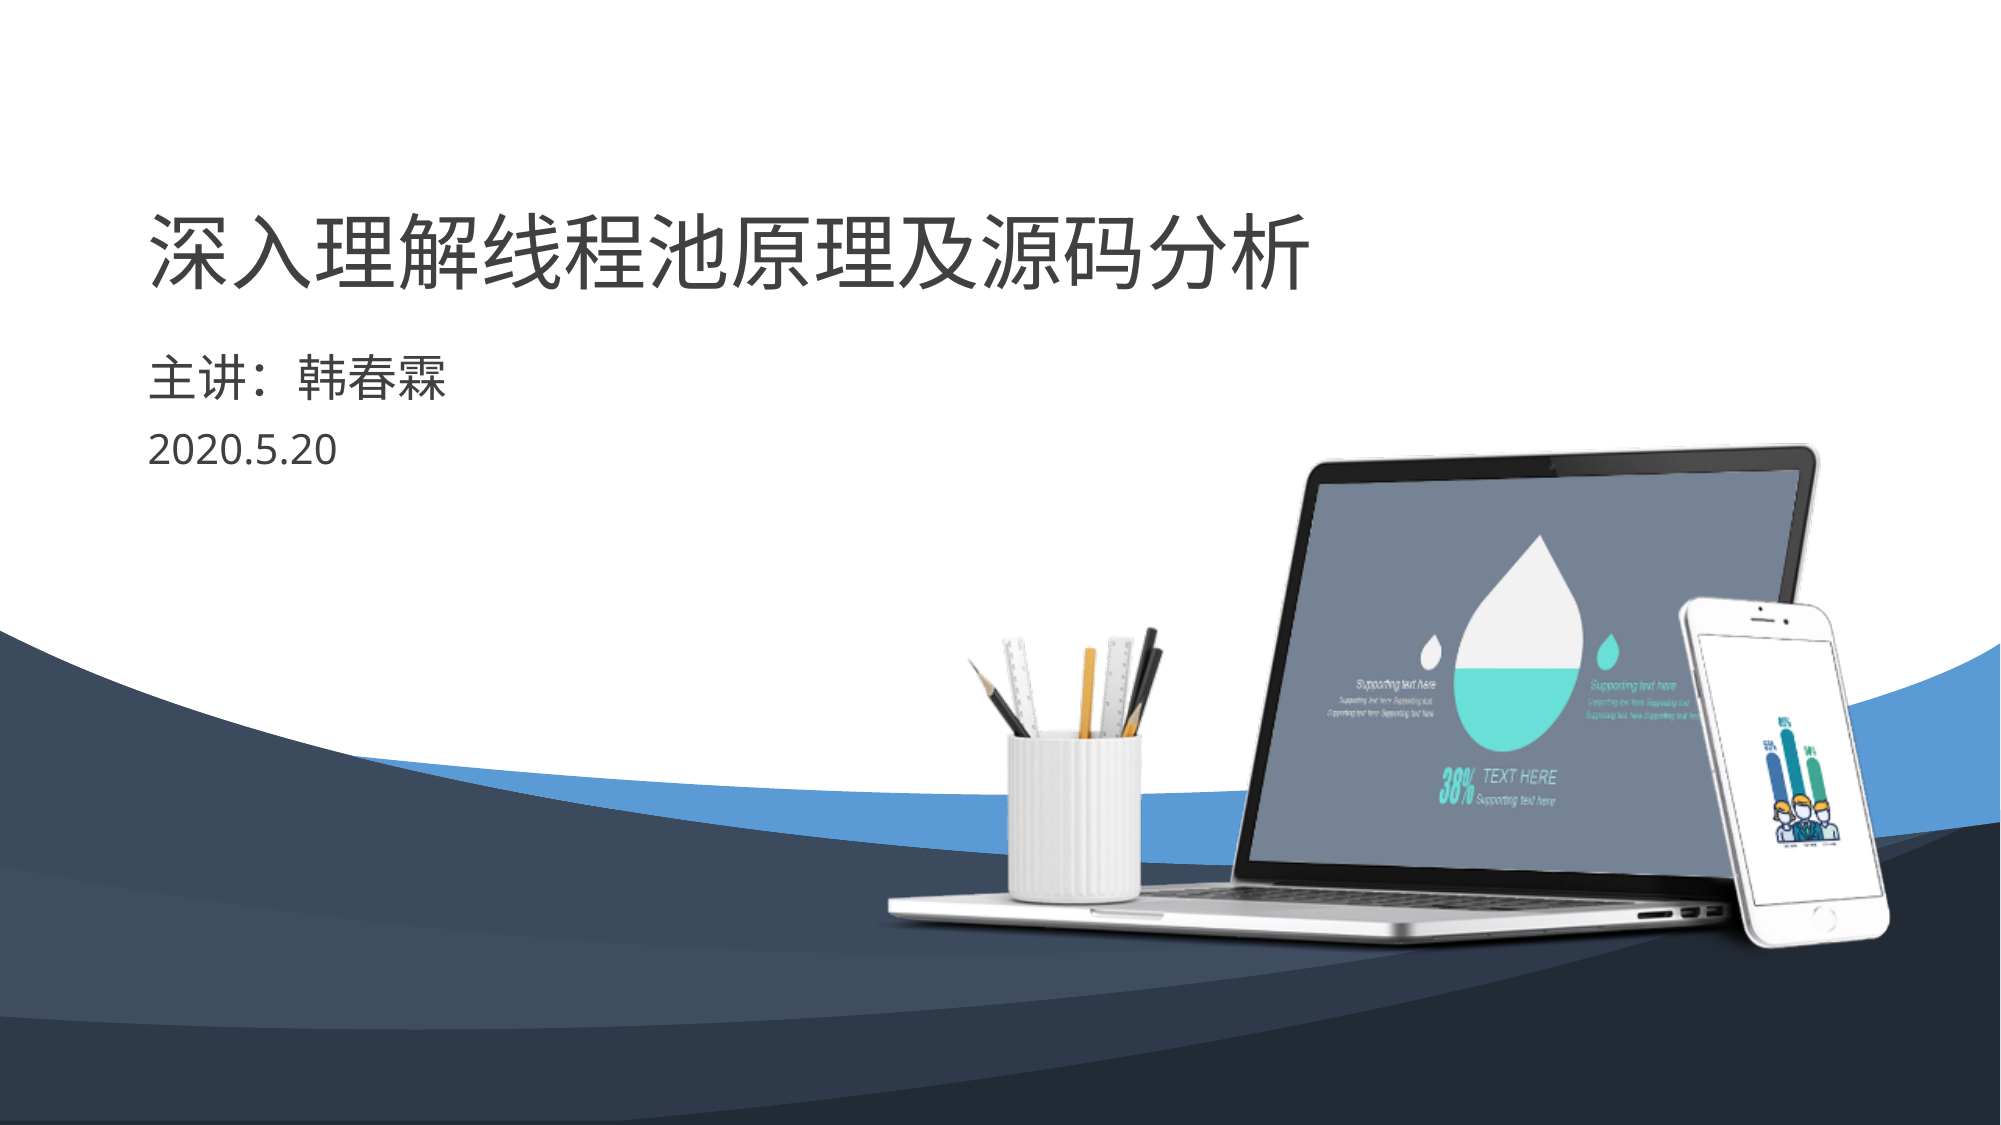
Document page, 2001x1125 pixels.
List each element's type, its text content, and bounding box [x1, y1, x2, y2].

list 主讲：韩春霖 [132, 345, 591, 416]
picture [856, 406, 1935, 977]
title 深入理解线程池原理及源码分析 [132, 178, 1710, 310]
list 2020.5.20 [132, 415, 428, 487]
